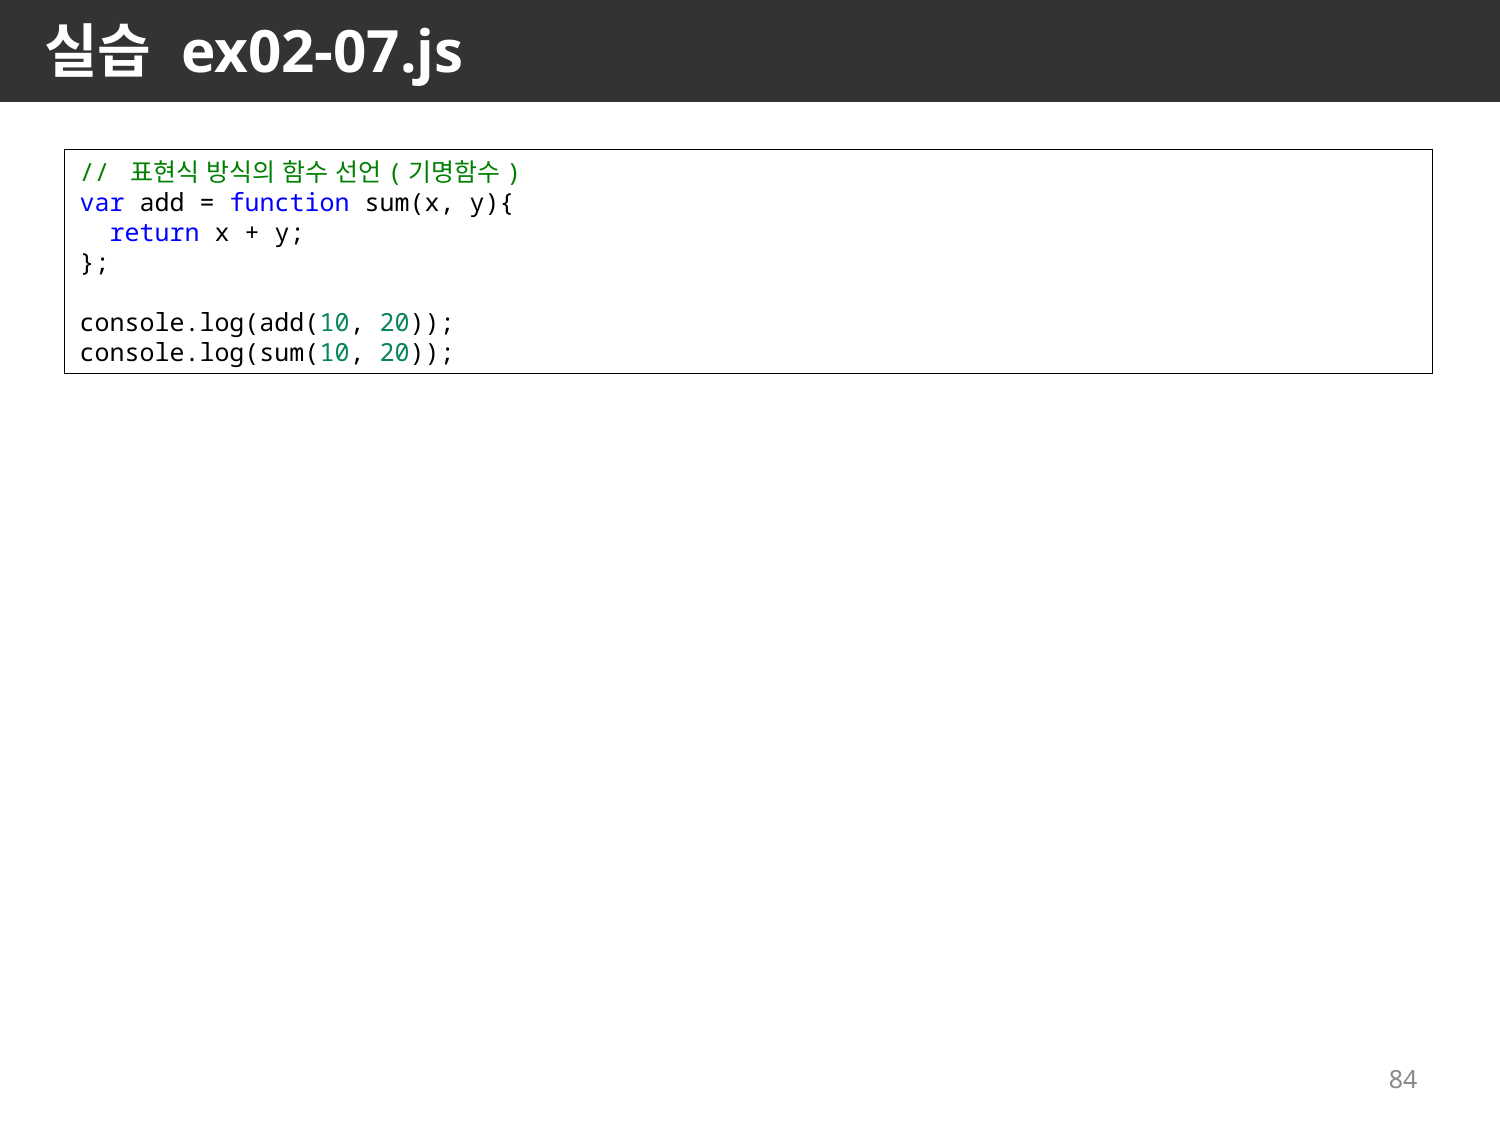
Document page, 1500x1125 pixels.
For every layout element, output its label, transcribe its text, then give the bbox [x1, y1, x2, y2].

picture [0, 0, 1500, 103]
text_box // 표현식 방식의 함수 선언(기명함수) var add = function sum(x, y){ return x + y; }; console.log(add(10, 20)); console.log(sum(10, 20)); [64, 149, 1433, 374]
slide_number 84 [1082, 1050, 1433, 1111]
